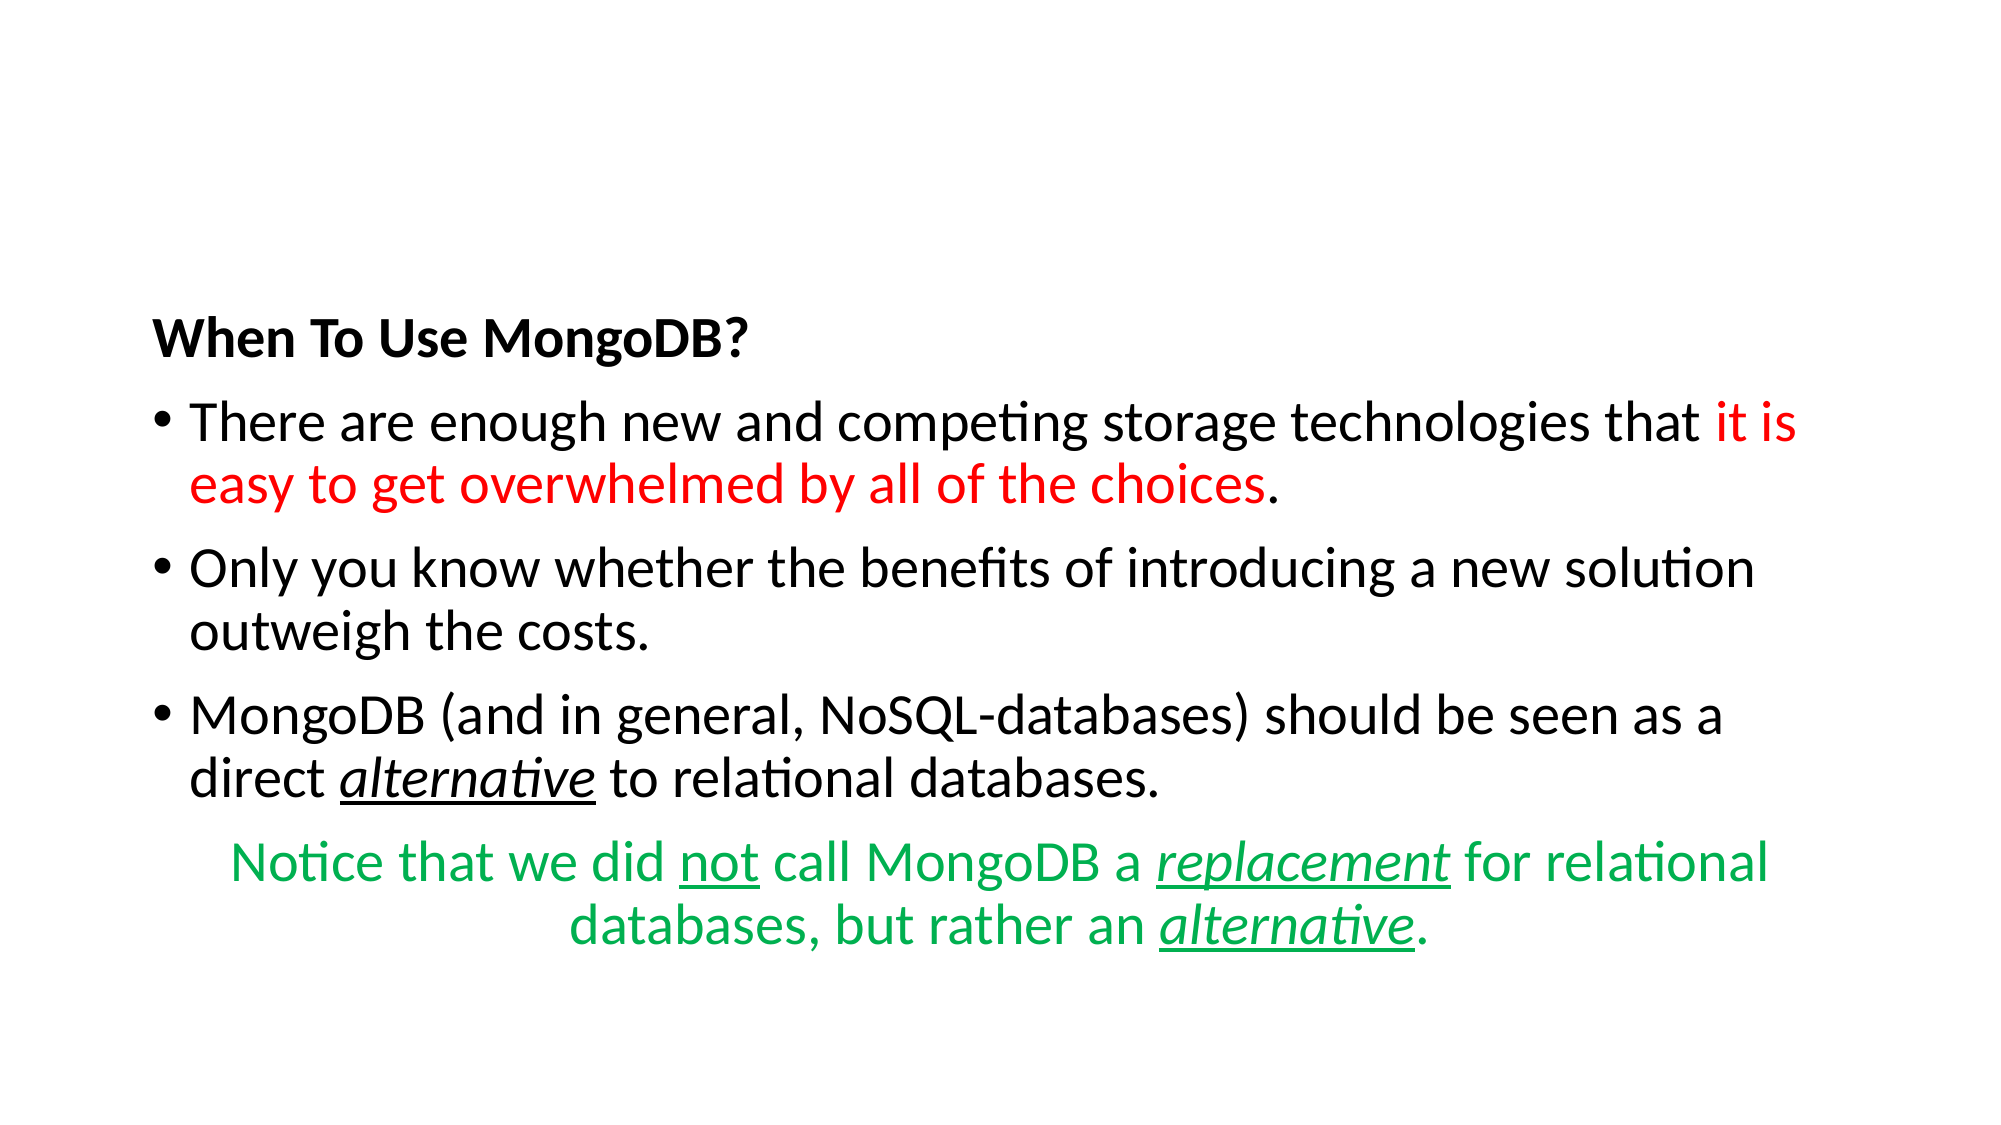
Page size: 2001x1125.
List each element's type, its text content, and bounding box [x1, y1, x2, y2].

list When To Use MongoDB? There are enough new and competing storage technologies that it is easy to get overwhelmed by all of the choices. Only you know whether the benefits of introducing a new solution outweigh the costs. MongoDB (and in general, NoSQL-databases) should be seen as a direct alternative to relational databases. Notice that we did not call MongoDB a replacement for relational databases, but rather an alternative. [137, 299, 1863, 1014]
